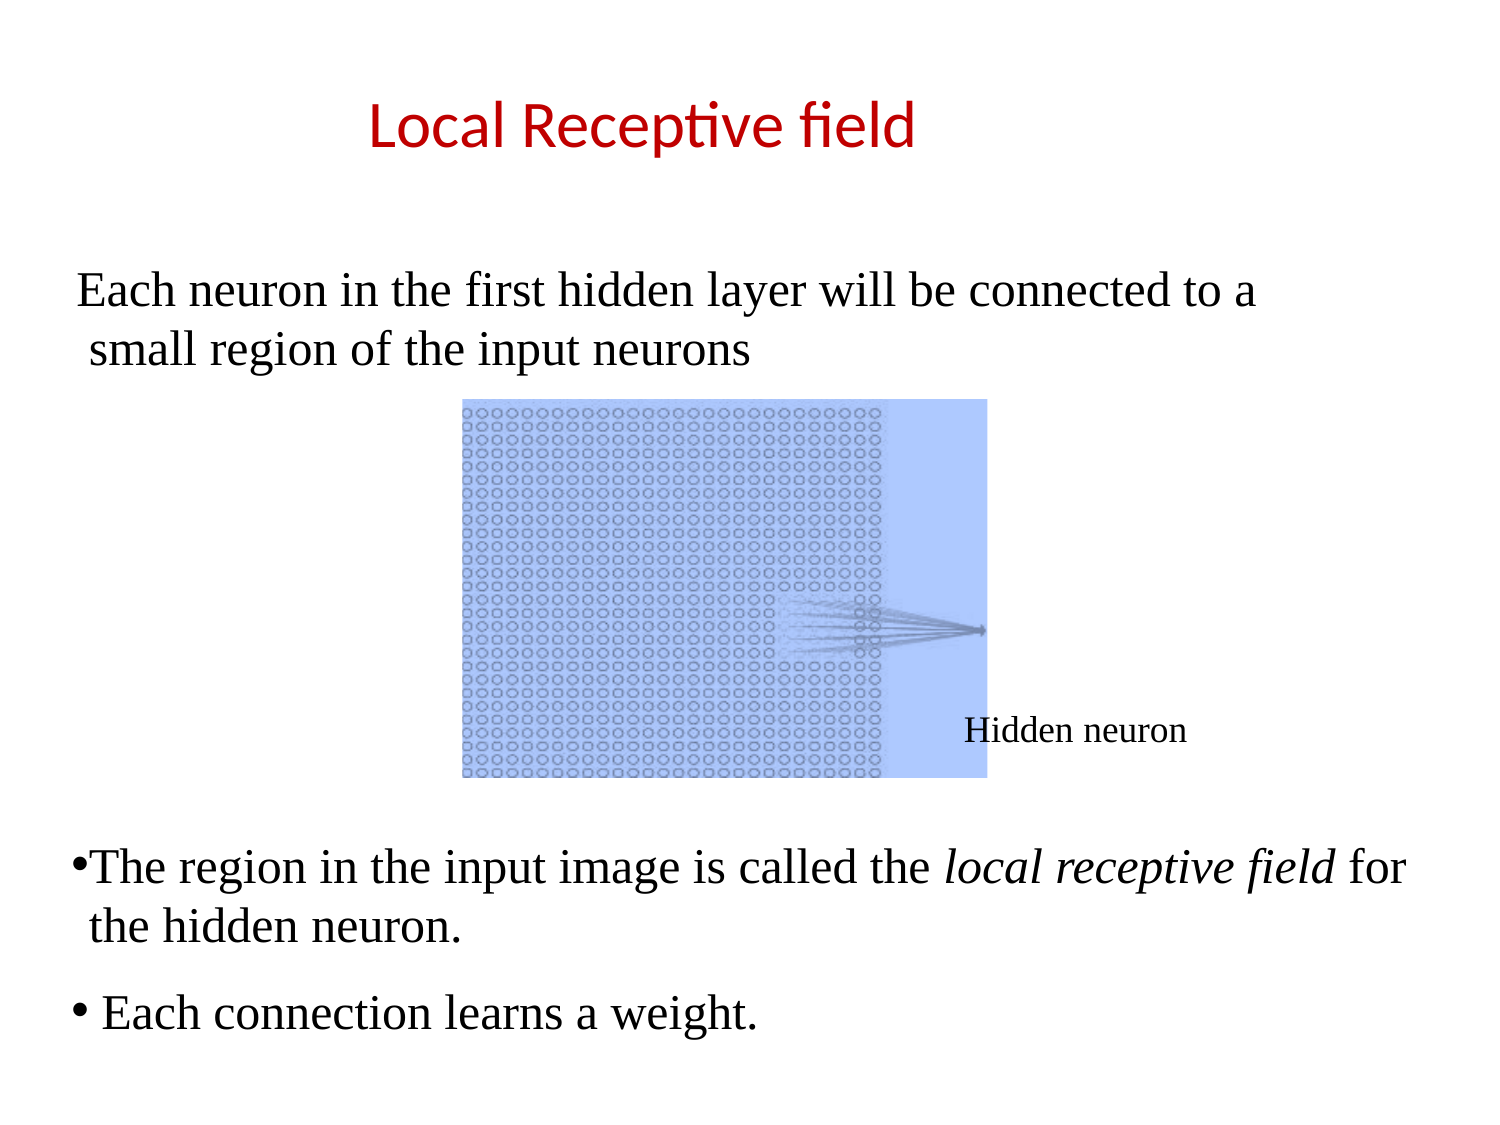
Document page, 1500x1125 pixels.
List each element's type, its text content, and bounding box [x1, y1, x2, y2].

title Local Receptive field [366, 78, 1258, 252]
text_box Each neuron in the first hidden layer will be connected to a small region of the input neurons [74, 252, 1258, 376]
text_box [462, 399, 988, 702]
text_box Hidden neuron The region in the input image is called the local receptive field for the hidden neuron. Each connection learns a weight. [69, 702, 1426, 1040]
